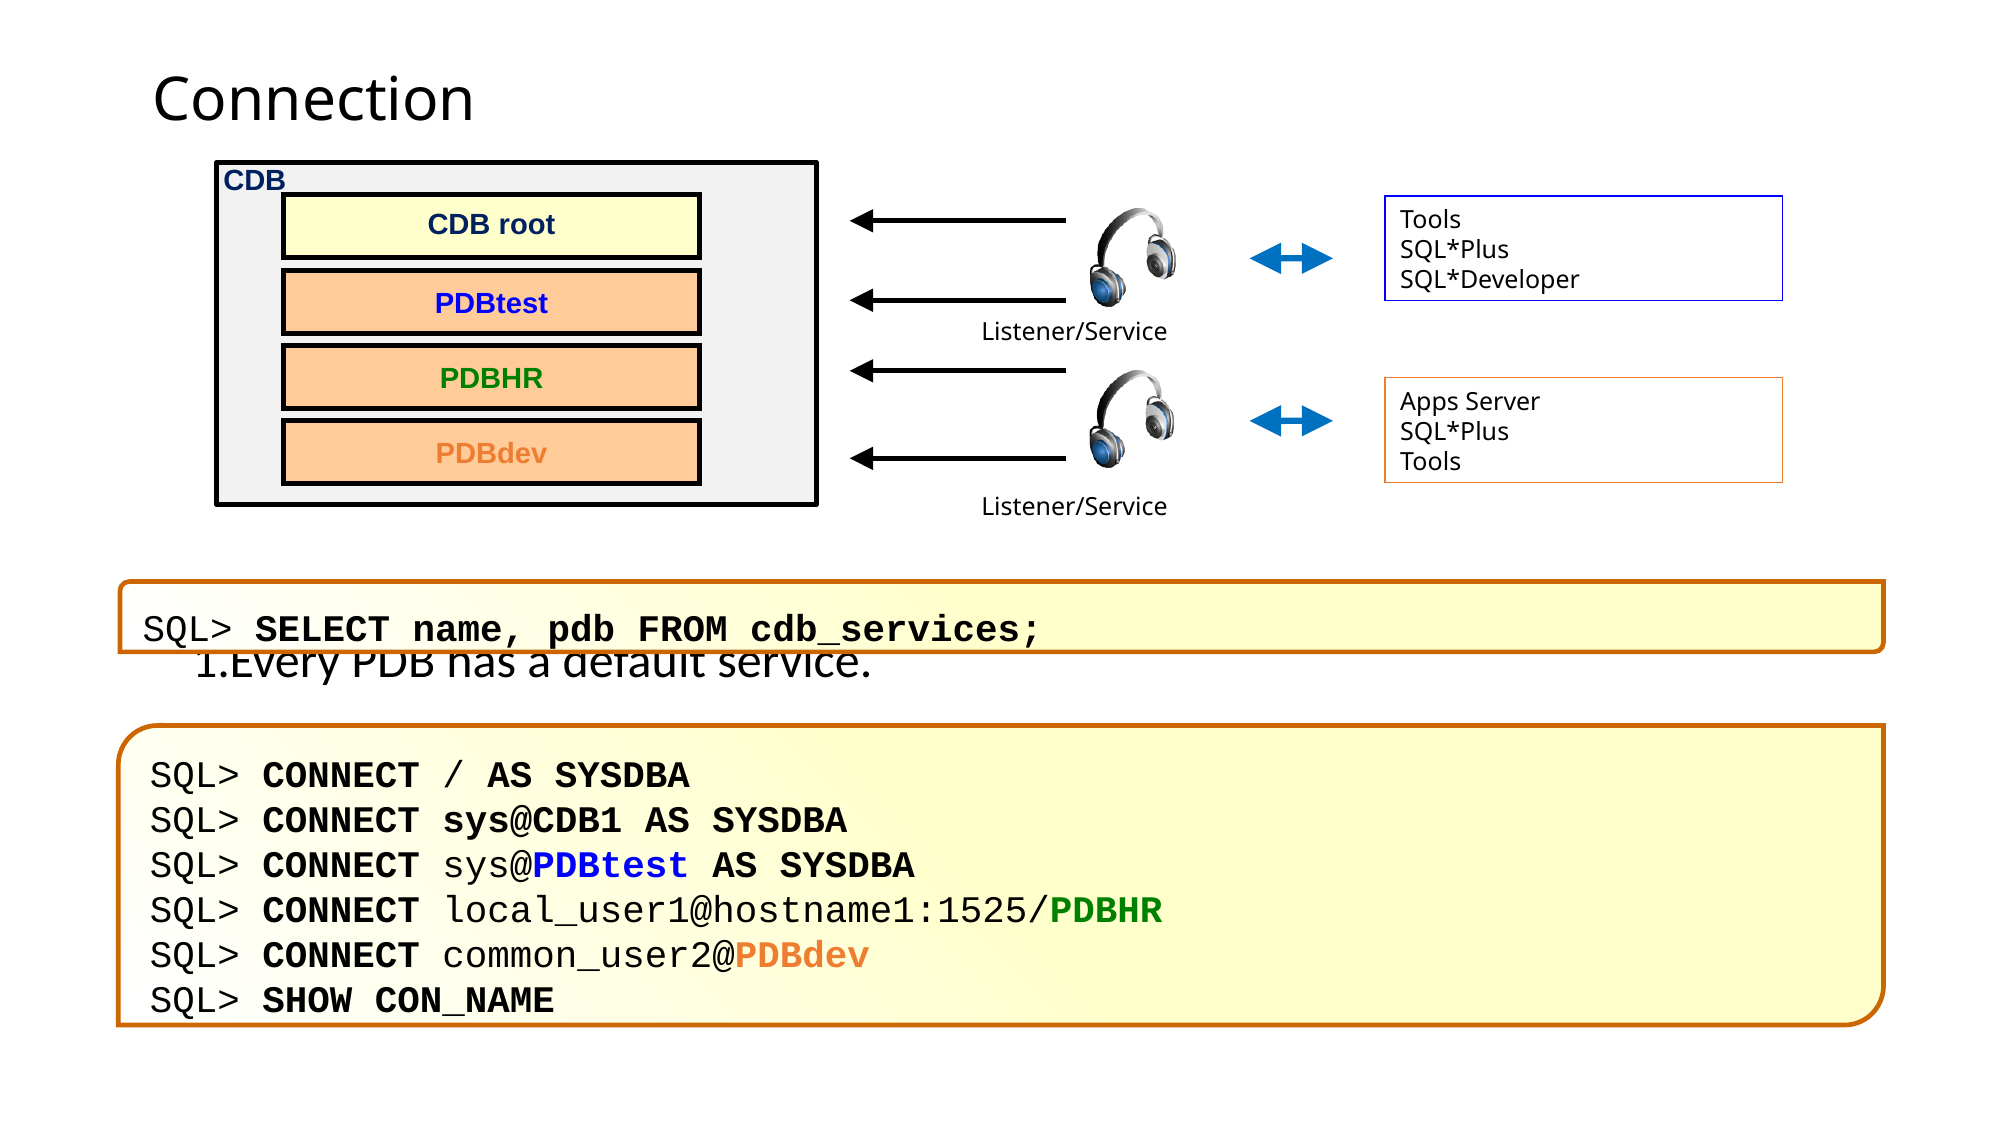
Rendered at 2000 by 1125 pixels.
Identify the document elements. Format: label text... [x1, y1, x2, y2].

text_box [1249, 410, 1334, 432]
text_box CDB [208, 160, 323, 204]
text_box SQL> SELECT name, pdb FROM cdb_services; [119, 581, 1884, 652]
text_box Apps Server SQL*Plus Tools [1385, 377, 1783, 483]
list Every PDB has a default service. Service name has to be unique across CDBs. [102, 203, 1898, 809]
title Connection [137, 59, 1803, 141]
text_box Tools SQL*Plus SQL*Developer [1385, 195, 1783, 301]
text_box PDBtest [283, 270, 700, 334]
text_box [1249, 247, 1334, 269]
text_box PDBHR [283, 345, 700, 409]
picture [1083, 208, 1182, 307]
text_box Listener/Service [966, 308, 1333, 354]
picture [1082, 370, 1180, 468]
text_box SQL> CONNECT / AS SYSDBA SQL> CONNECT sys@CDB1 AS SYSDBA SQL> CONNECT sys@PDBtest AS SYSDBA SQL> CONNECT local_user1@hostname1:1525/PDBHR SQL> CONNECT common_user2@PDBdev SQL> SHOW CON_NAME [118, 725, 1884, 1026]
text_box [216, 162, 817, 505]
text_box PDBdev [283, 420, 700, 484]
text_box CDB root [283, 194, 700, 258]
text_box Listener/Service [966, 483, 1333, 529]
